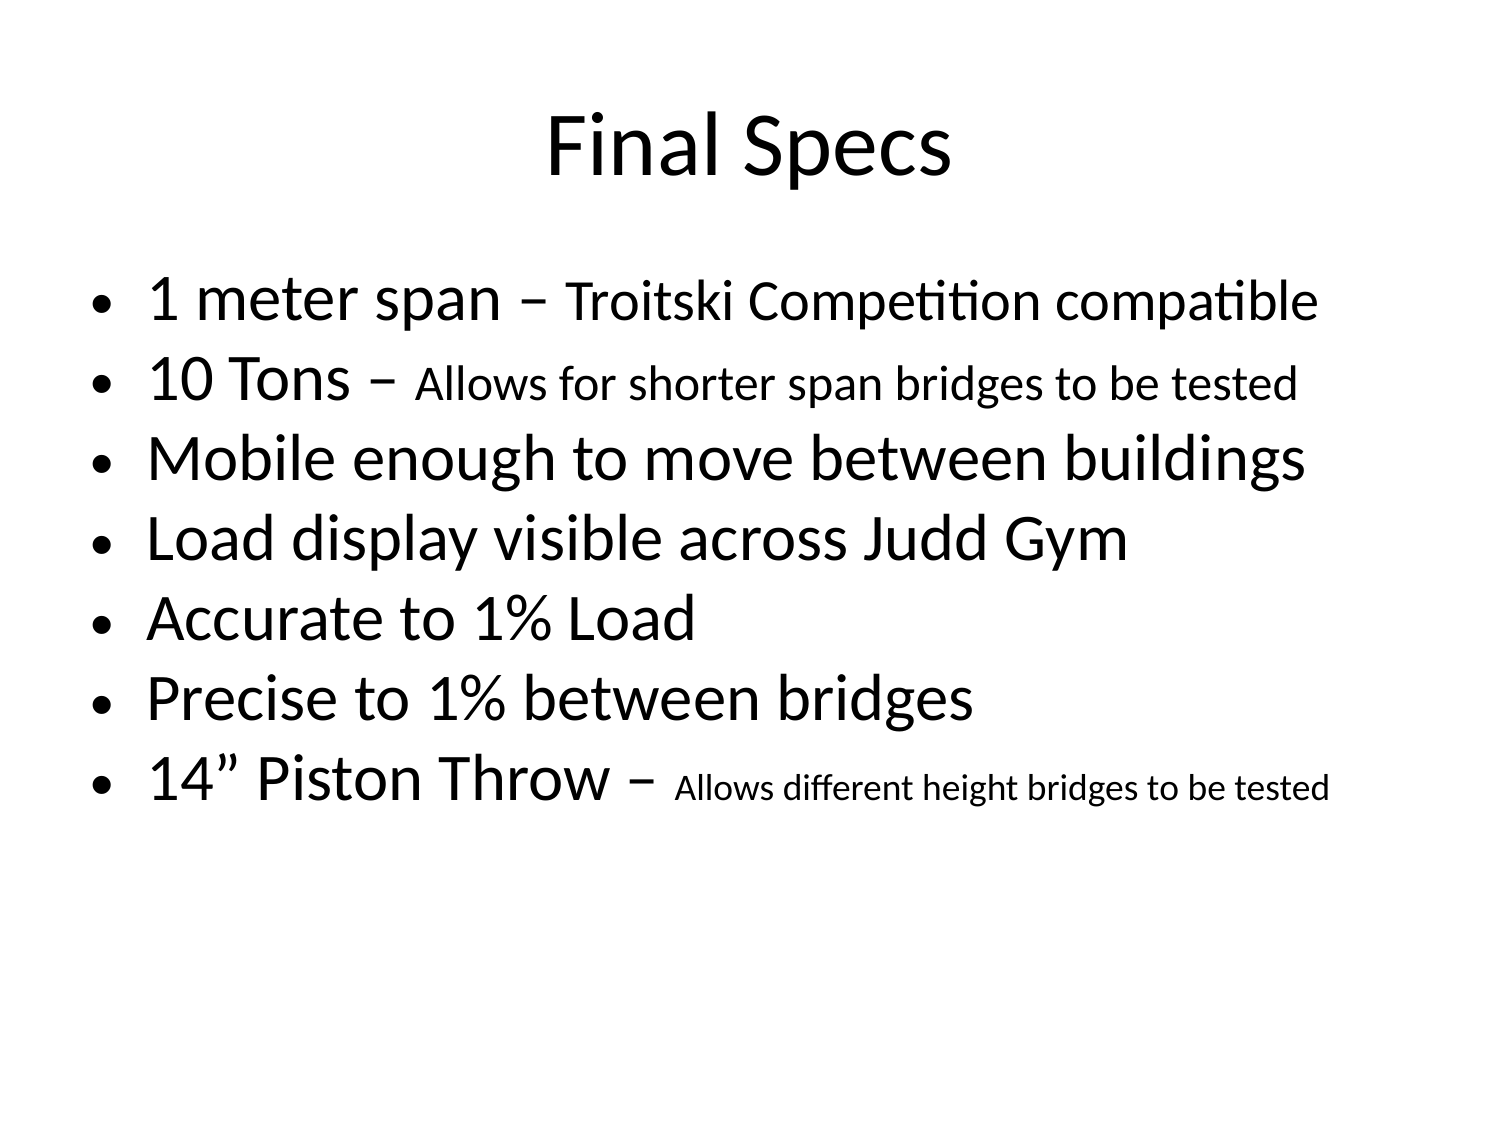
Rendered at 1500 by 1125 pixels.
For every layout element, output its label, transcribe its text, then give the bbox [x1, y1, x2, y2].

title Final Specs [75, 45, 1425, 233]
list 1 meter span – Troitski Competition compatible 10 Tons – Allows for shorter span bridges to be tested Mobile enough to move between buildings Load display visible across Judd Gym Accurate to 1% Load Precise to 1% between bridges 14” Piston Throw – Allows different height bridges to be tested [75, 262, 1425, 1005]
